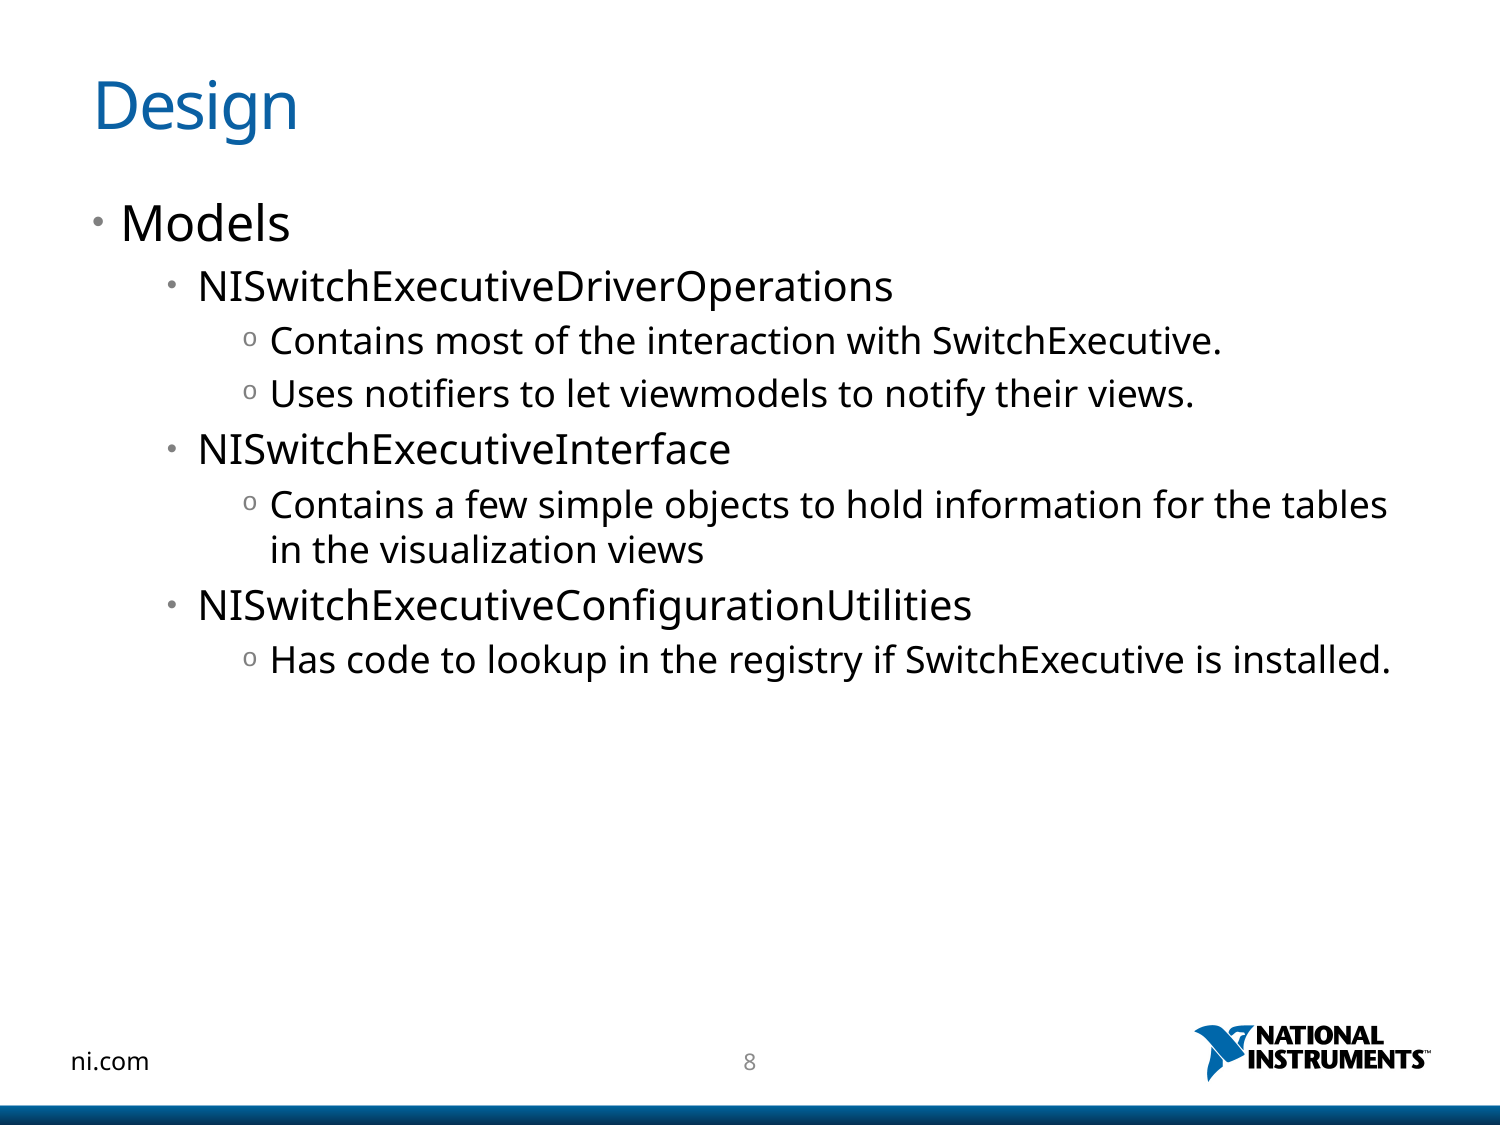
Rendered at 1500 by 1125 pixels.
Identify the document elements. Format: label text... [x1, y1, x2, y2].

list Models NISwitchExecutiveDriverOperations Contains most of the interaction with SwitchExecutive. Uses notifiers to let viewmodels to notify their views. NISwitchExecutiveInterface Contains a few simple objects to hold information for the tables in the visualization views NISwitchExecutiveConfigurationUtilities Has code to lookup in the registry if SwitchExecutive is installed. [77, 183, 1427, 996]
picture [0, 0, 1500, 1125]
title Design [77, 23, 1427, 182]
